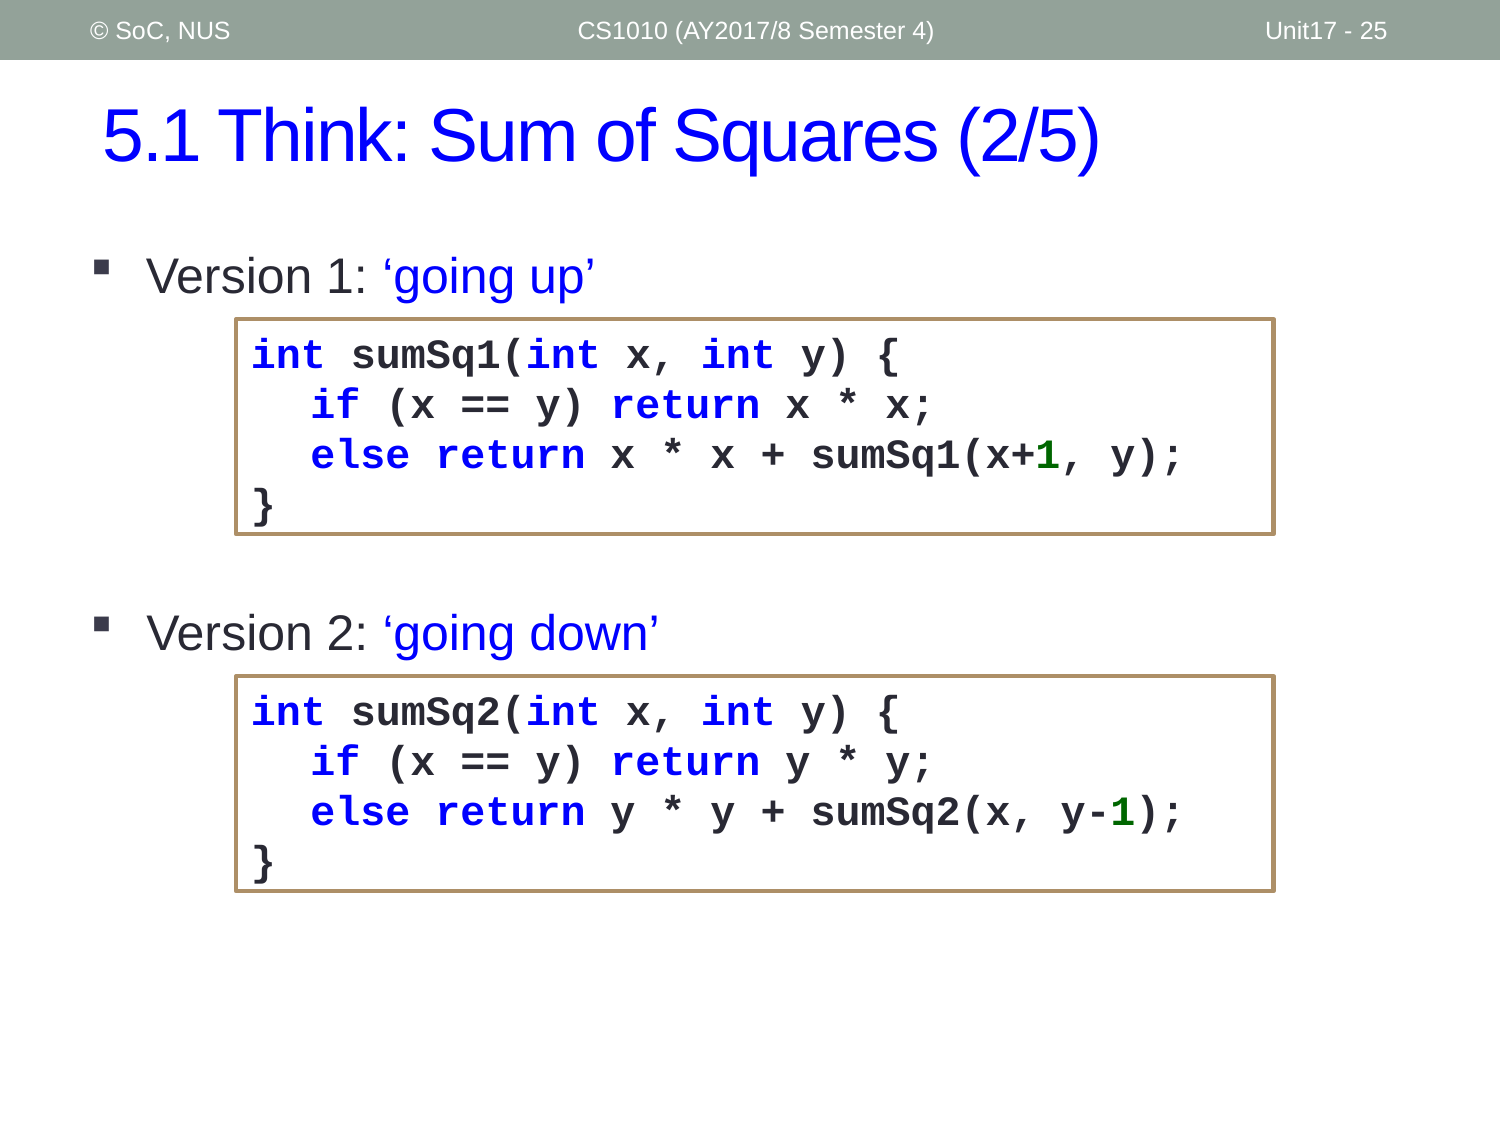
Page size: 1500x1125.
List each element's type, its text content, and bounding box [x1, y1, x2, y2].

title 5.1 Think: Sum of Squares (2/5) [87, 62, 1463, 200]
footer CS1010 (AY2017/8 Semester 4) [562, 3, 1238, 57]
slide_number Unit17 - 25 [1250, 3, 1425, 57]
text_box Version 2: ‘going down’ [74, 592, 1425, 681]
text_box int sumSq2(int x, int y) { if (x == y) return y * y; else return y * y + sumSq2(x, y-1); } [234, 674, 1276, 893]
slide_number © SoC, NUS [75, 3, 550, 57]
text_box int sumSq1(int x, int y) { if (x == y) return x * x; else return x * x + sumSq1(x+1, y); } [234, 317, 1276, 536]
text_box Version 1: ‘going up’ [74, 235, 1425, 324]
